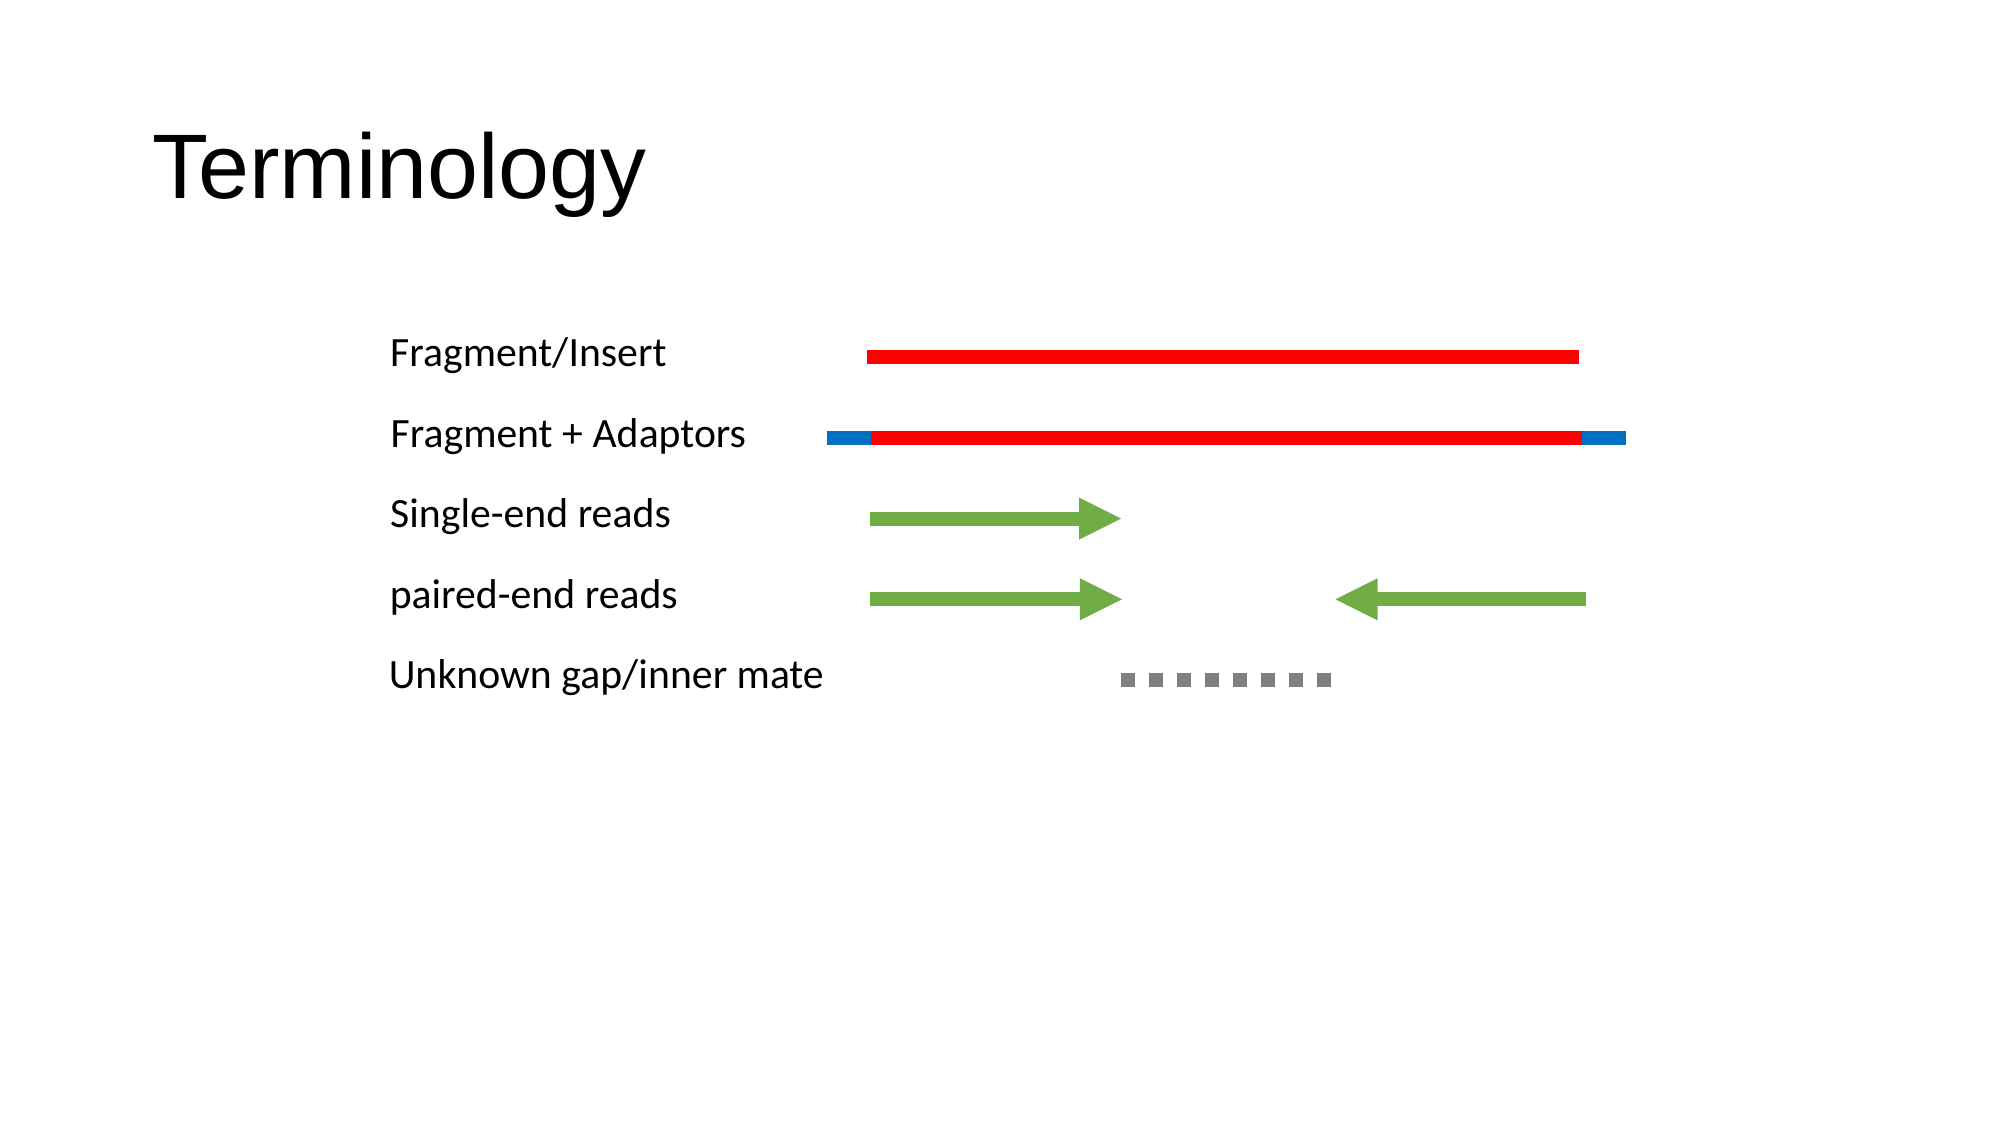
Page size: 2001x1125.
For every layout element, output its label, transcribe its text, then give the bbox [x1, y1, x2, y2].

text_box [373, 317, 1627, 706]
title Terminology [137, 59, 1863, 278]
